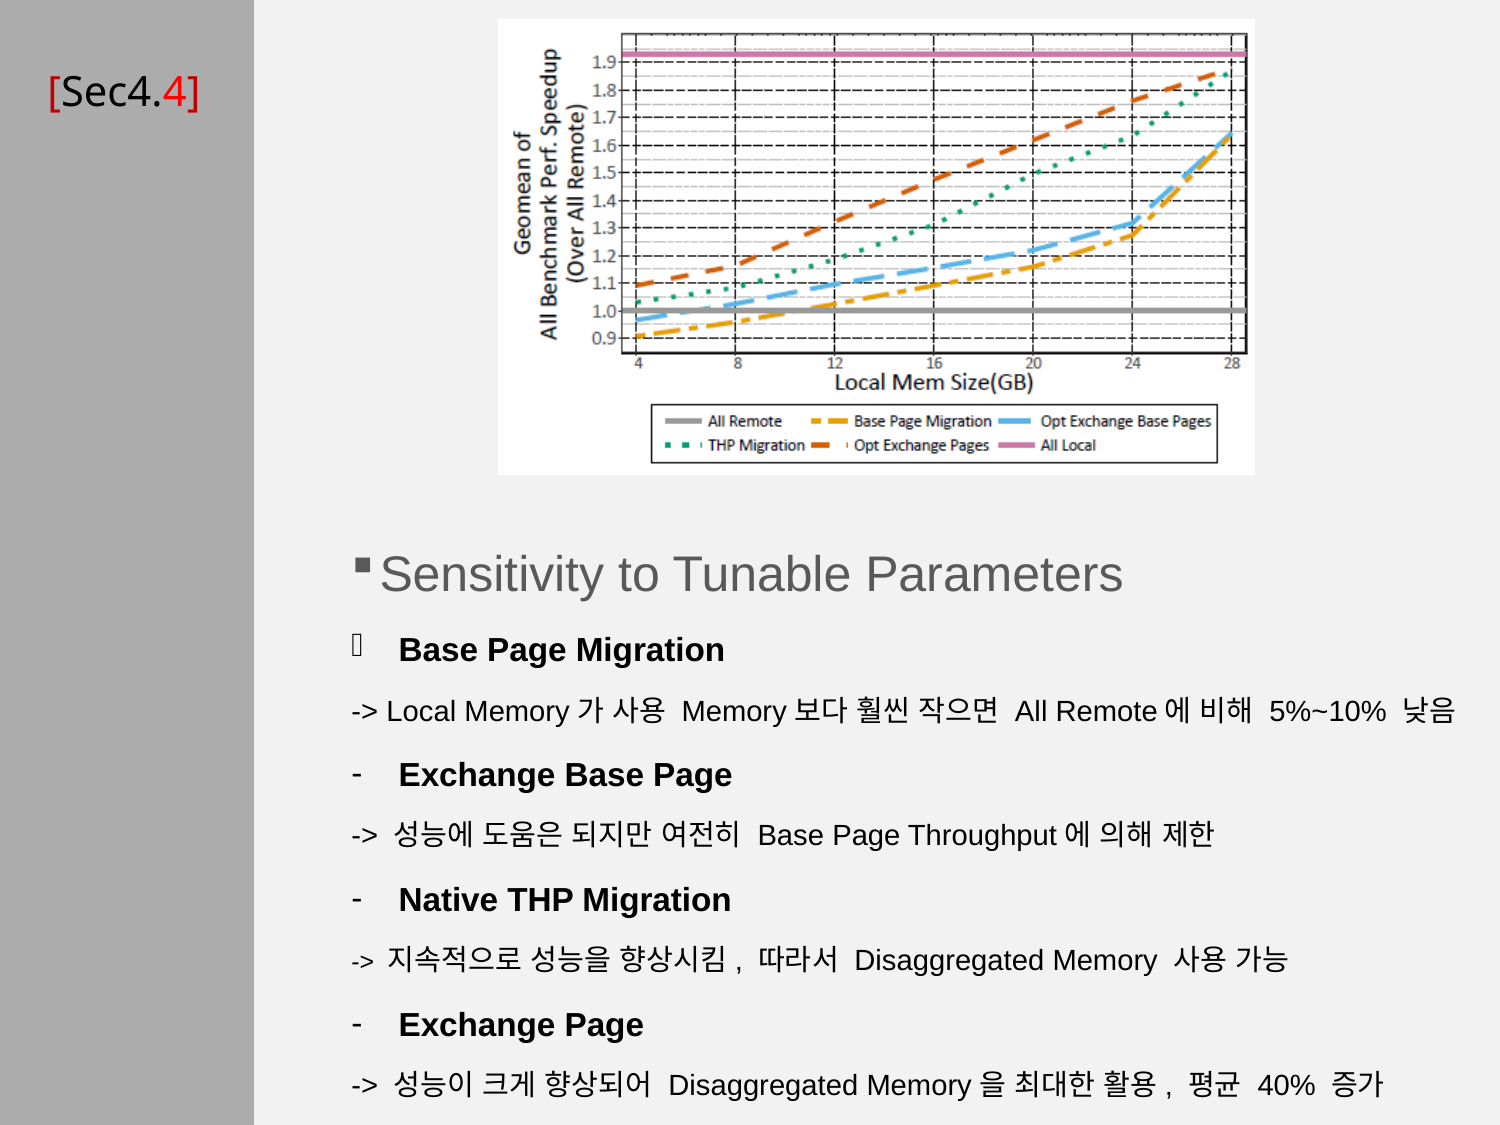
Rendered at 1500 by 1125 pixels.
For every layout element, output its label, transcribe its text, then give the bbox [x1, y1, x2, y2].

title [Sec4.4] [17, 48, 231, 132]
text_box Sensitivity to Tunable Parameters Base Page Migration -> Local Memory가 사용 Memory보다 훨씬 작으면 All Remote에 비해 5%~10% 낮음 Exchange Base Page -> 성능에 도움은 되지만 여전히 Base Page Throughput에 의해 제한 Native THP Migration -> 지속적으로 성능을 향상시킴, 따라서 Disaggregated Memory 사용 가능 Exchange Page -> 성능이 크게 향상되어 Disaggregated Memory을 최대한 활용, 평균 40% 증가 [336, 381, 1500, 1125]
text_box [256, 0, 1500, 1125]
text_box [0, 0, 256, 1125]
picture [498, 18, 1256, 476]
